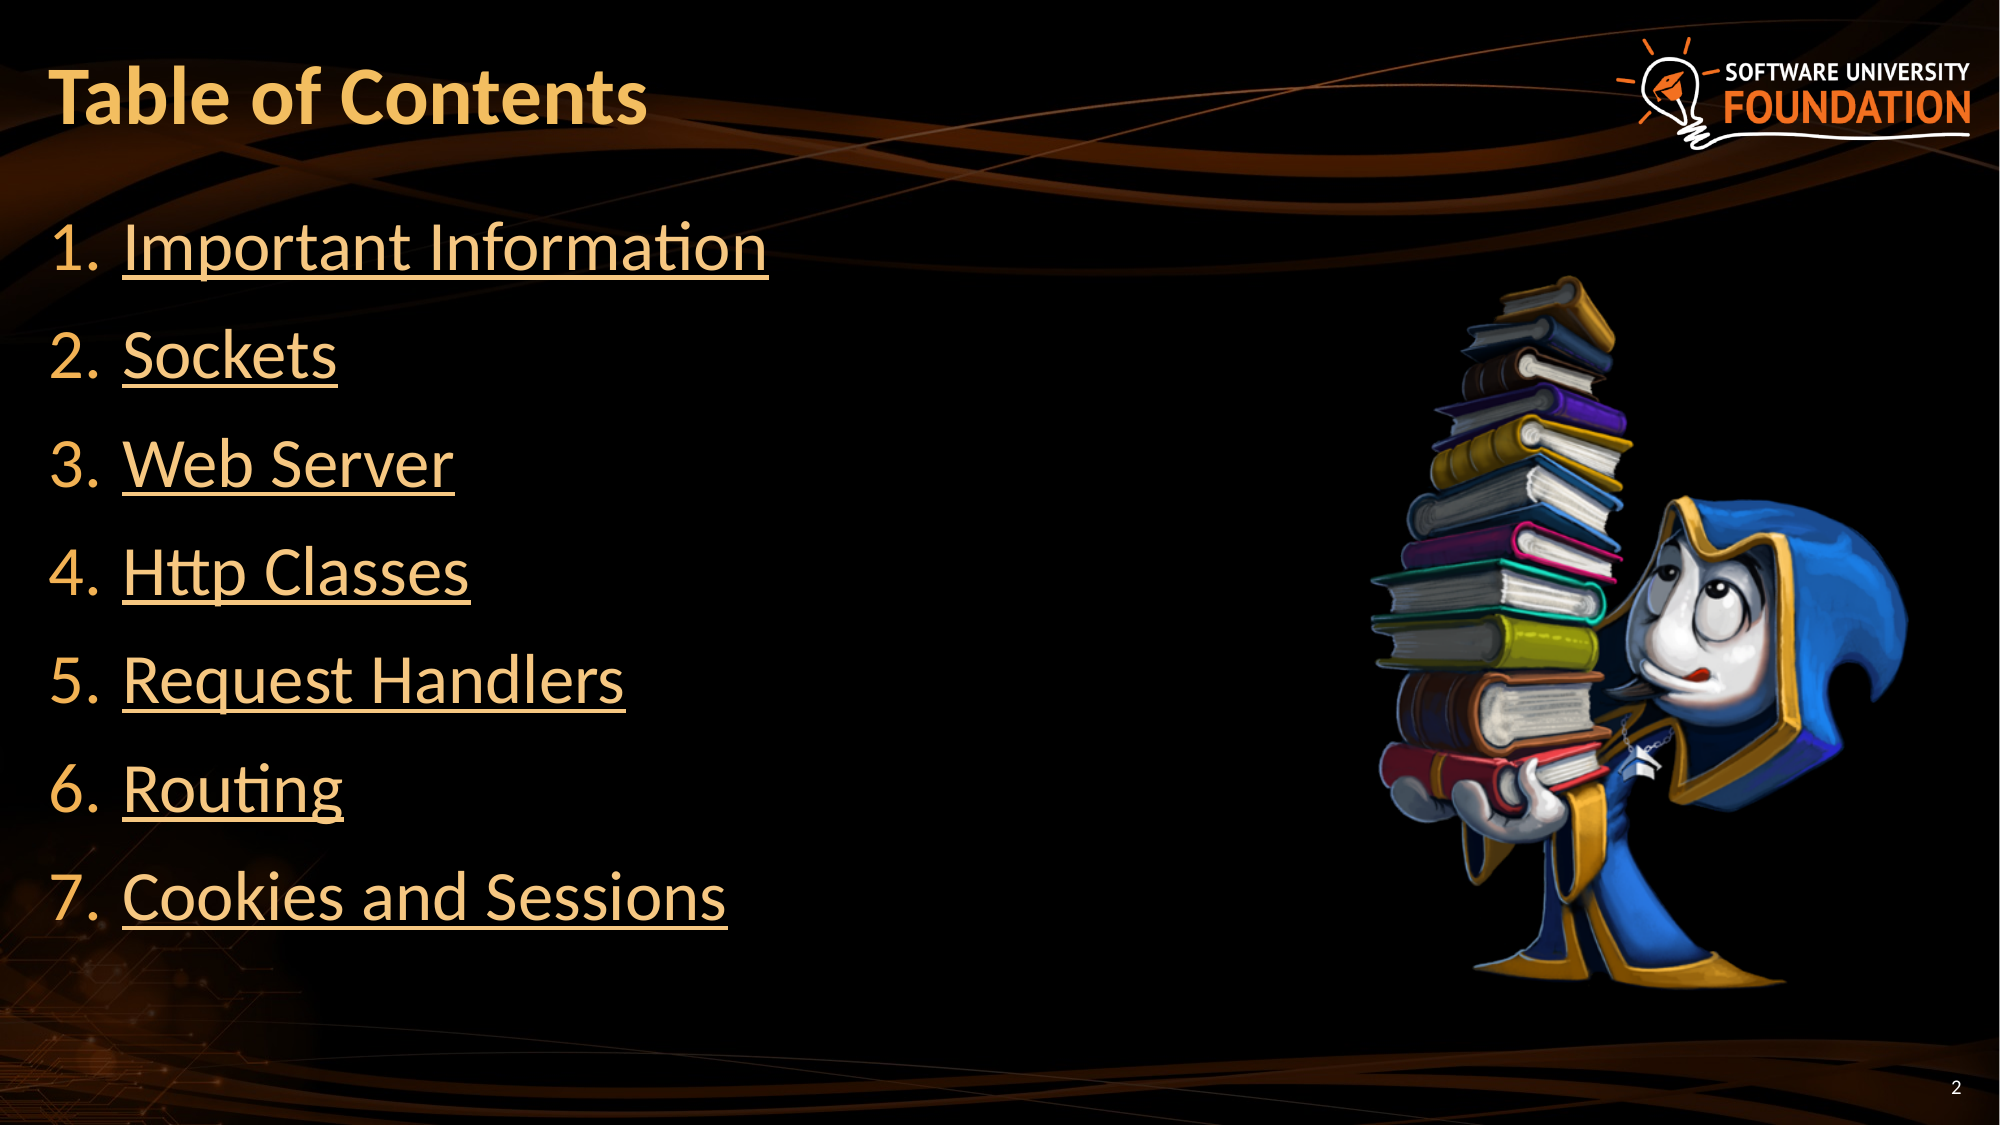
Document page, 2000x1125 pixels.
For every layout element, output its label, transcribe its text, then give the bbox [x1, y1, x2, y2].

title Table of Contents [30, 6, 1602, 189]
picture [0, 0, 2000, 1125]
slide_number 2 [1897, 1070, 1968, 1103]
list Important Information Sockets Web Server Http Classes Request Handlers Routing Cookies and Sessions [31, 195, 1968, 1103]
